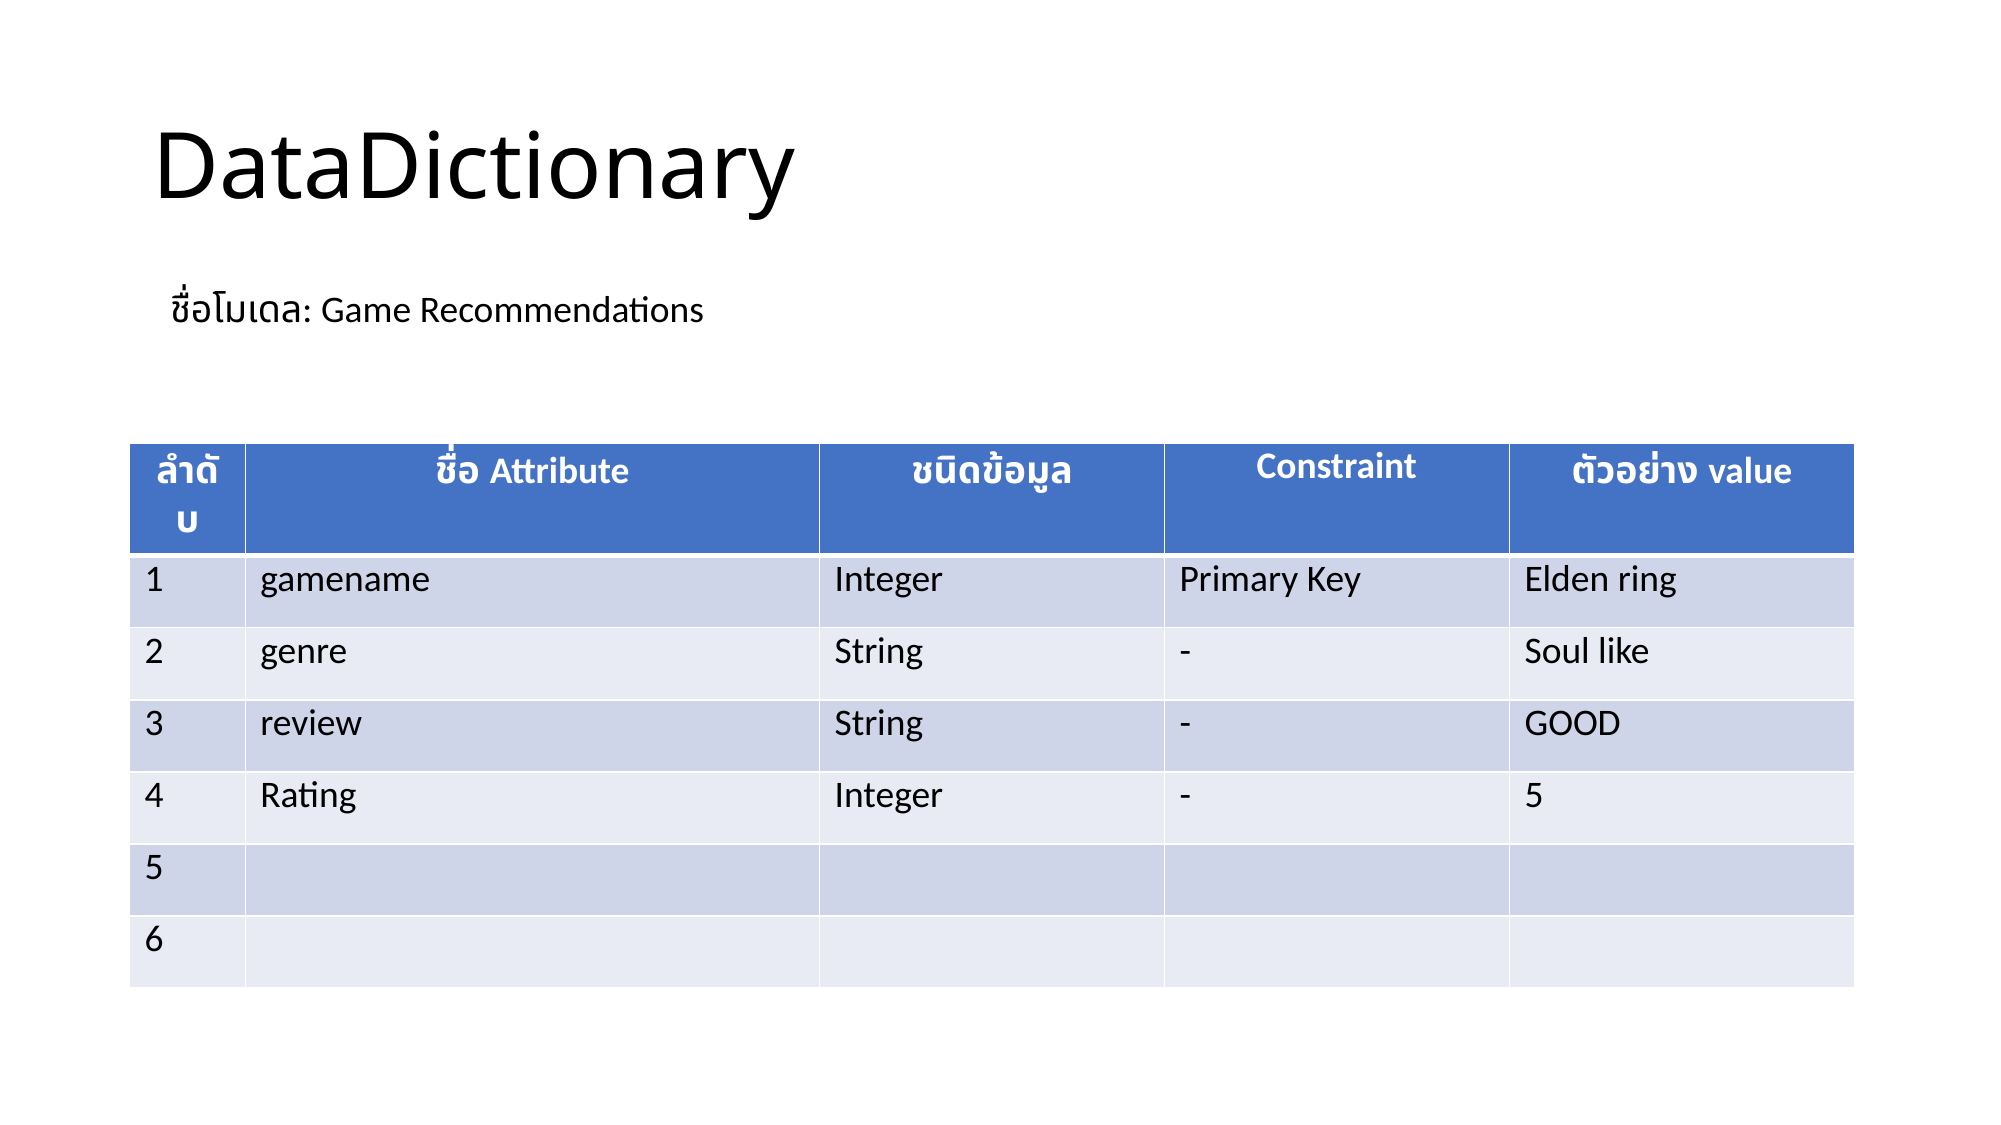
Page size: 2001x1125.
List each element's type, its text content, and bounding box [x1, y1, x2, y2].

table_cell Elden ring [1510, 558, 1854, 627]
table_cell [246, 917, 819, 987]
table_cell 5 [1510, 773, 1854, 843]
table_cell Rating [246, 773, 819, 843]
table_cell 1 [130, 558, 245, 627]
title DataDictionary [137, 59, 1863, 278]
table_cell 4 [130, 773, 245, 843]
table_cell [1510, 845, 1854, 915]
table_cell Primary Key [1165, 558, 1509, 627]
table_cell - [1165, 628, 1509, 699]
table_cell Soul like [1510, 628, 1854, 699]
table_cell [1165, 845, 1509, 915]
table_cell genre [246, 628, 819, 699]
table_cell review [246, 701, 819, 771]
table_cell - [1165, 773, 1509, 843]
table_cell 6 [130, 917, 245, 987]
table_cell [1165, 917, 1509, 987]
table_header Constraint [1165, 444, 1509, 553]
table_cell [1510, 917, 1854, 987]
table_cell String [820, 628, 1164, 699]
table_cell String [820, 701, 1164, 771]
table_header ลำดับ [130, 444, 245, 553]
table_cell [820, 917, 1164, 987]
table_cell [820, 845, 1164, 915]
table_cell GOOD [1510, 701, 1854, 771]
table_cell Integer [820, 773, 1164, 843]
table_header ชื่อ Attribute [246, 444, 819, 553]
table_cell - [1165, 701, 1509, 771]
table_cell [246, 845, 819, 915]
table_header ชนิดข้อมูล [820, 444, 1164, 553]
table_cell 3 [130, 701, 245, 771]
text_box ชื่อโมเดล: Game Recommendations [155, 277, 770, 337]
table_cell 2 [130, 628, 245, 699]
table_cell gamename [246, 558, 819, 627]
table_cell Integer [820, 558, 1164, 627]
table_header ตัวอย่าง value [1510, 444, 1854, 553]
table_cell 5 [130, 845, 245, 915]
